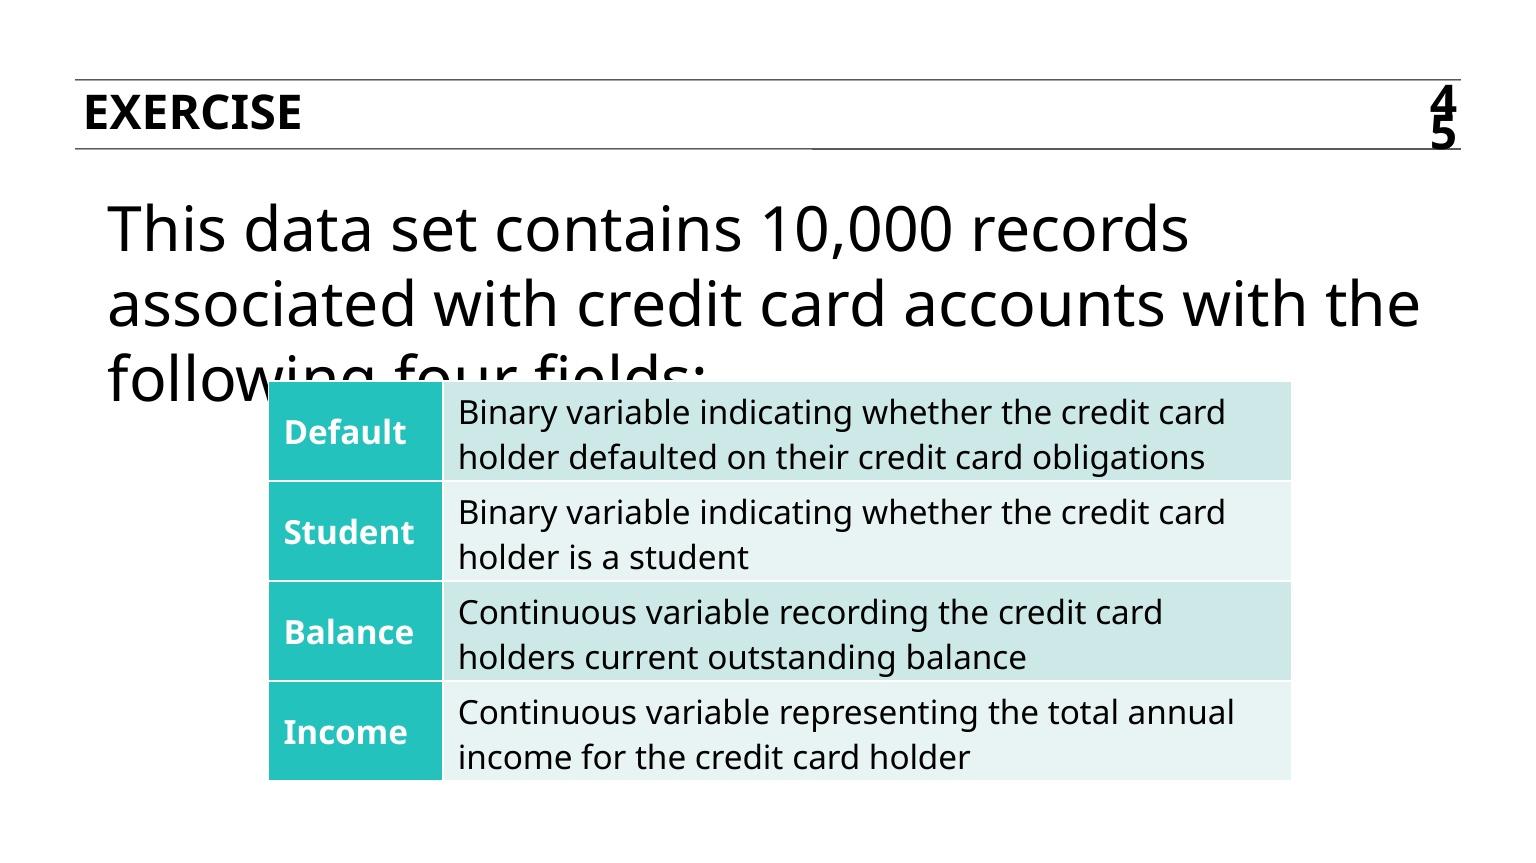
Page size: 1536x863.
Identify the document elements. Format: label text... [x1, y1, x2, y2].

table_cell Balance [269, 582, 442, 680]
table_header Default [269, 382, 442, 480]
table_cell Continuous variable recording the credit card holders current outstanding balance [444, 582, 1291, 680]
table_cell Continuous variable representing the total annual income for the credit card holder [444, 682, 1291, 780]
table_header Binary variable indicating whether the credit card holder defaulted on their credit card obligations [444, 382, 1291, 480]
text_box This data set contains 10,000 records associated with credit card accounts with the following four fields: [92, 181, 1468, 421]
list EXERCISE [67, 81, 1118, 132]
slide_number 45 [1419, 86, 1461, 138]
table_cell Binary variable indicating whether the credit card holder is a student [444, 482, 1291, 580]
table_cell Student [269, 482, 442, 580]
table_cell Income [269, 682, 442, 780]
